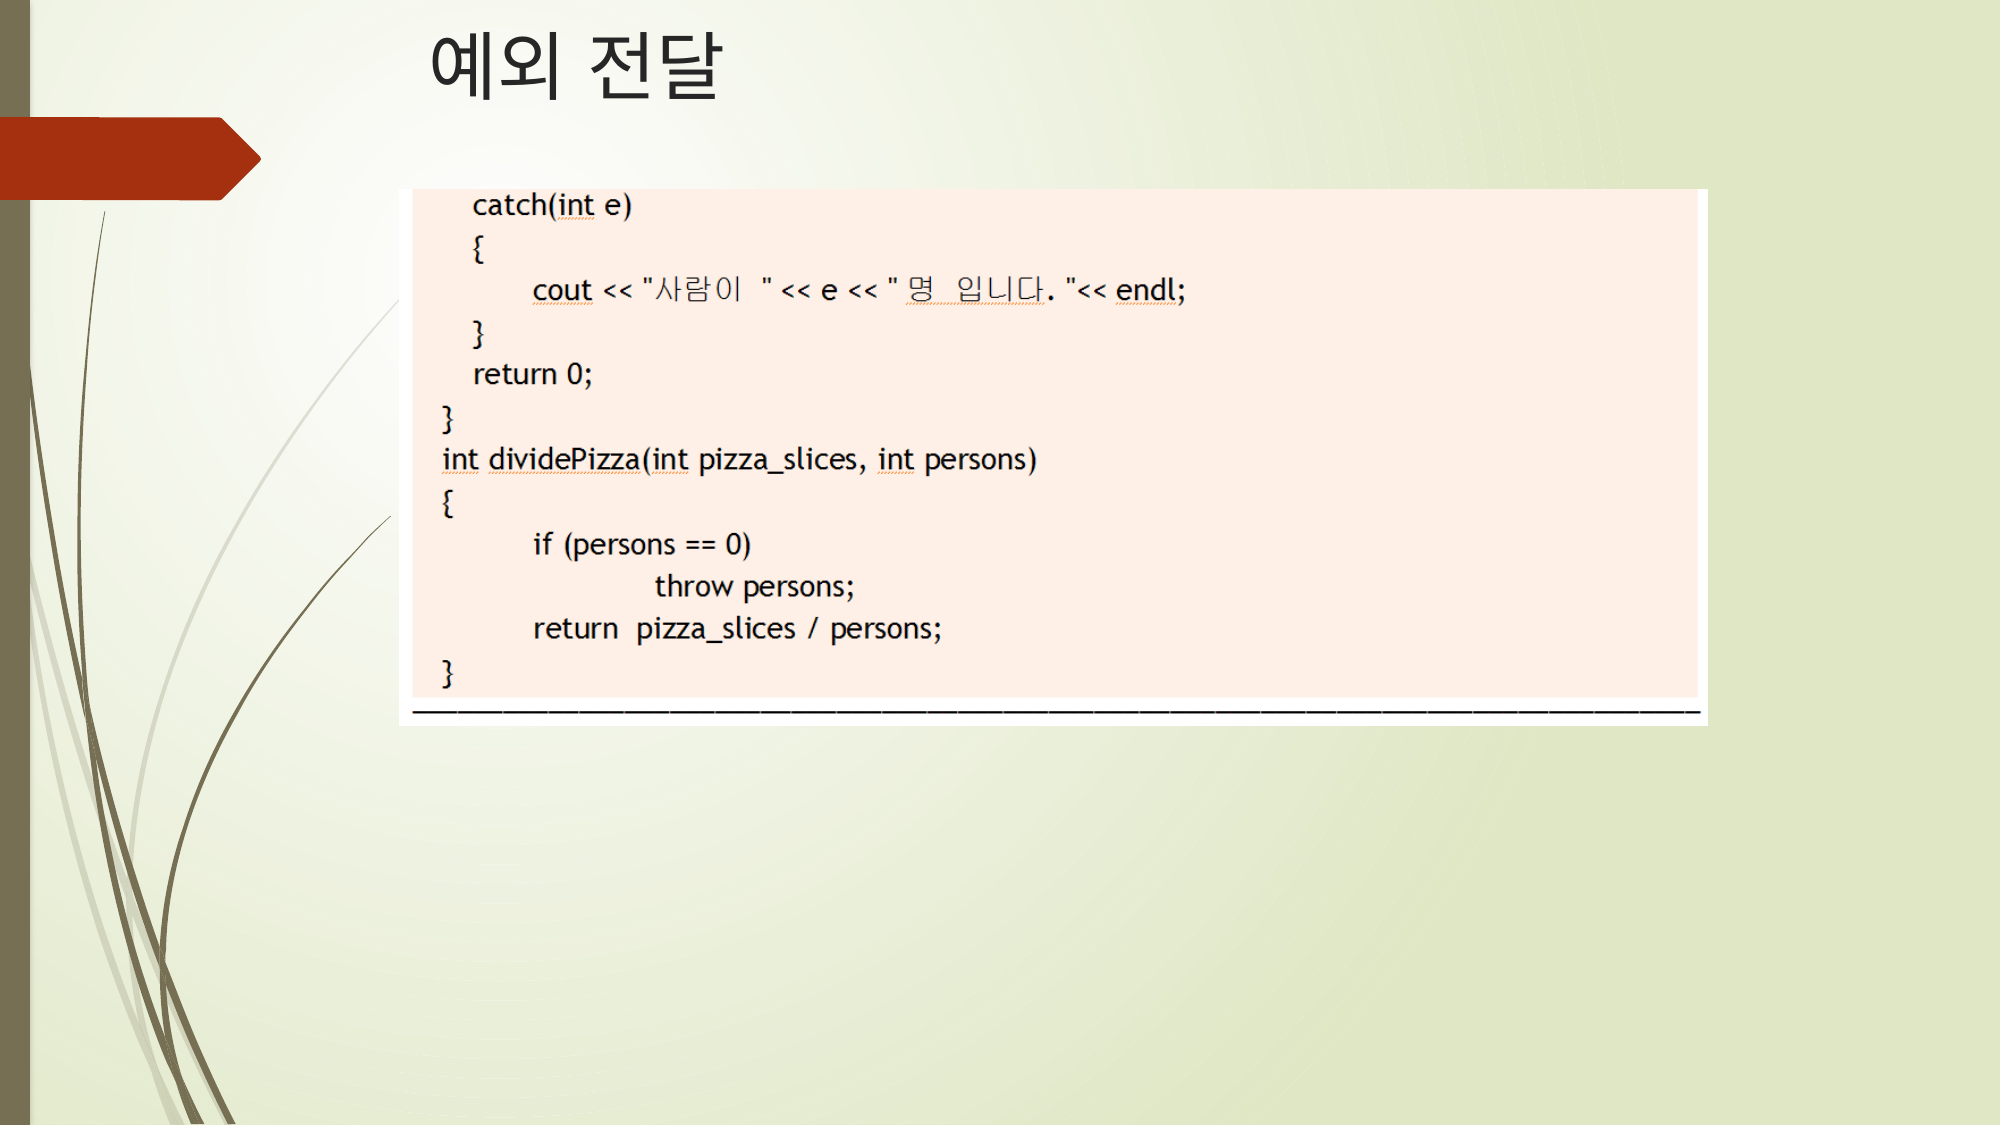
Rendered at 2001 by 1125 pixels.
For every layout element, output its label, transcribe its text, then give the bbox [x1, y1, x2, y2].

picture [399, 189, 1708, 726]
title 예외 전달 [413, 12, 1876, 223]
